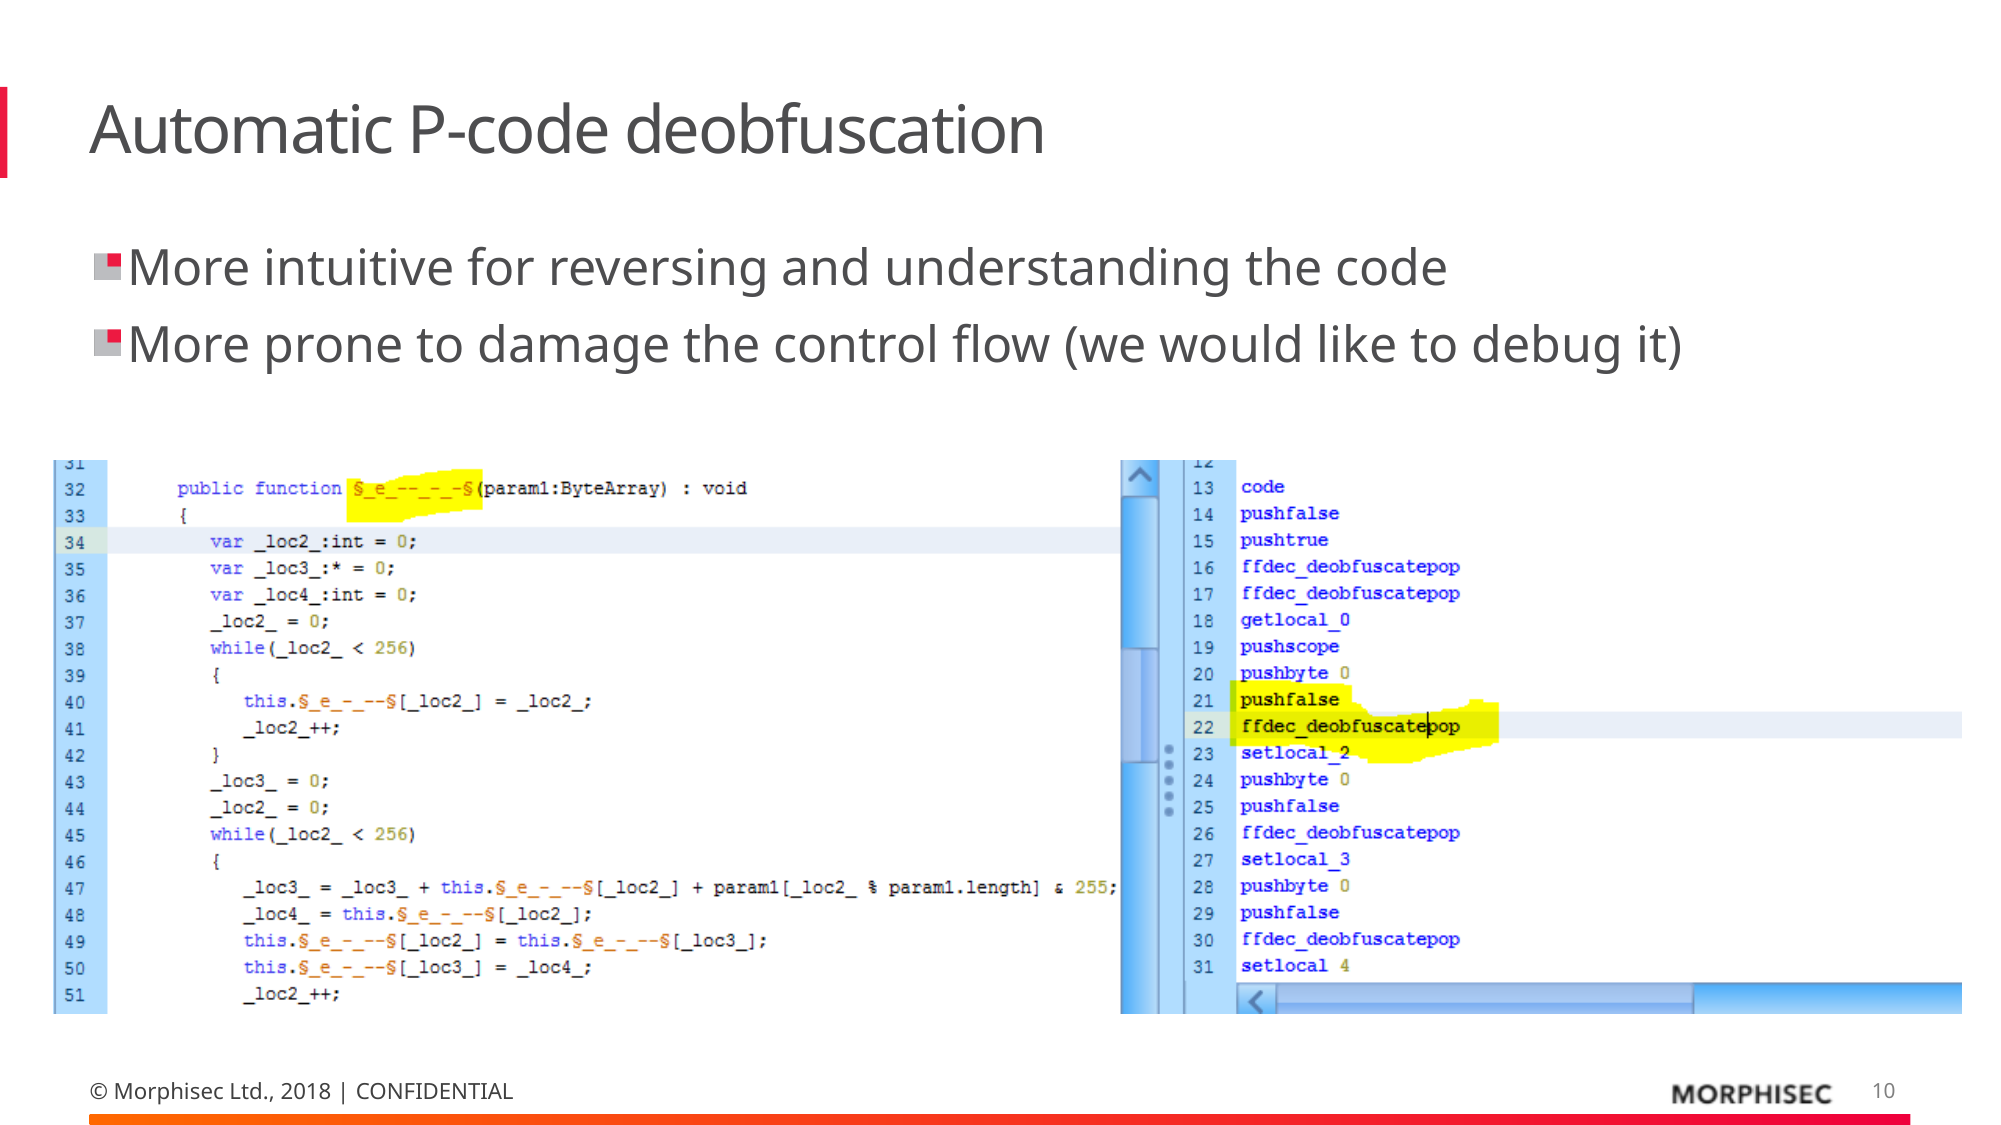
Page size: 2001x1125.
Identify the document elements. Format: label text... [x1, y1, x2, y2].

picture [53, 460, 1962, 1014]
title Automatic P-code deobfuscation [89, 96, 1815, 169]
picture [89, 248, 125, 284]
picture [89, 324, 125, 360]
list More intuitive for reversing and understanding the code More prone to damage the control flow (we would like to debug it) [89, 235, 1815, 460]
